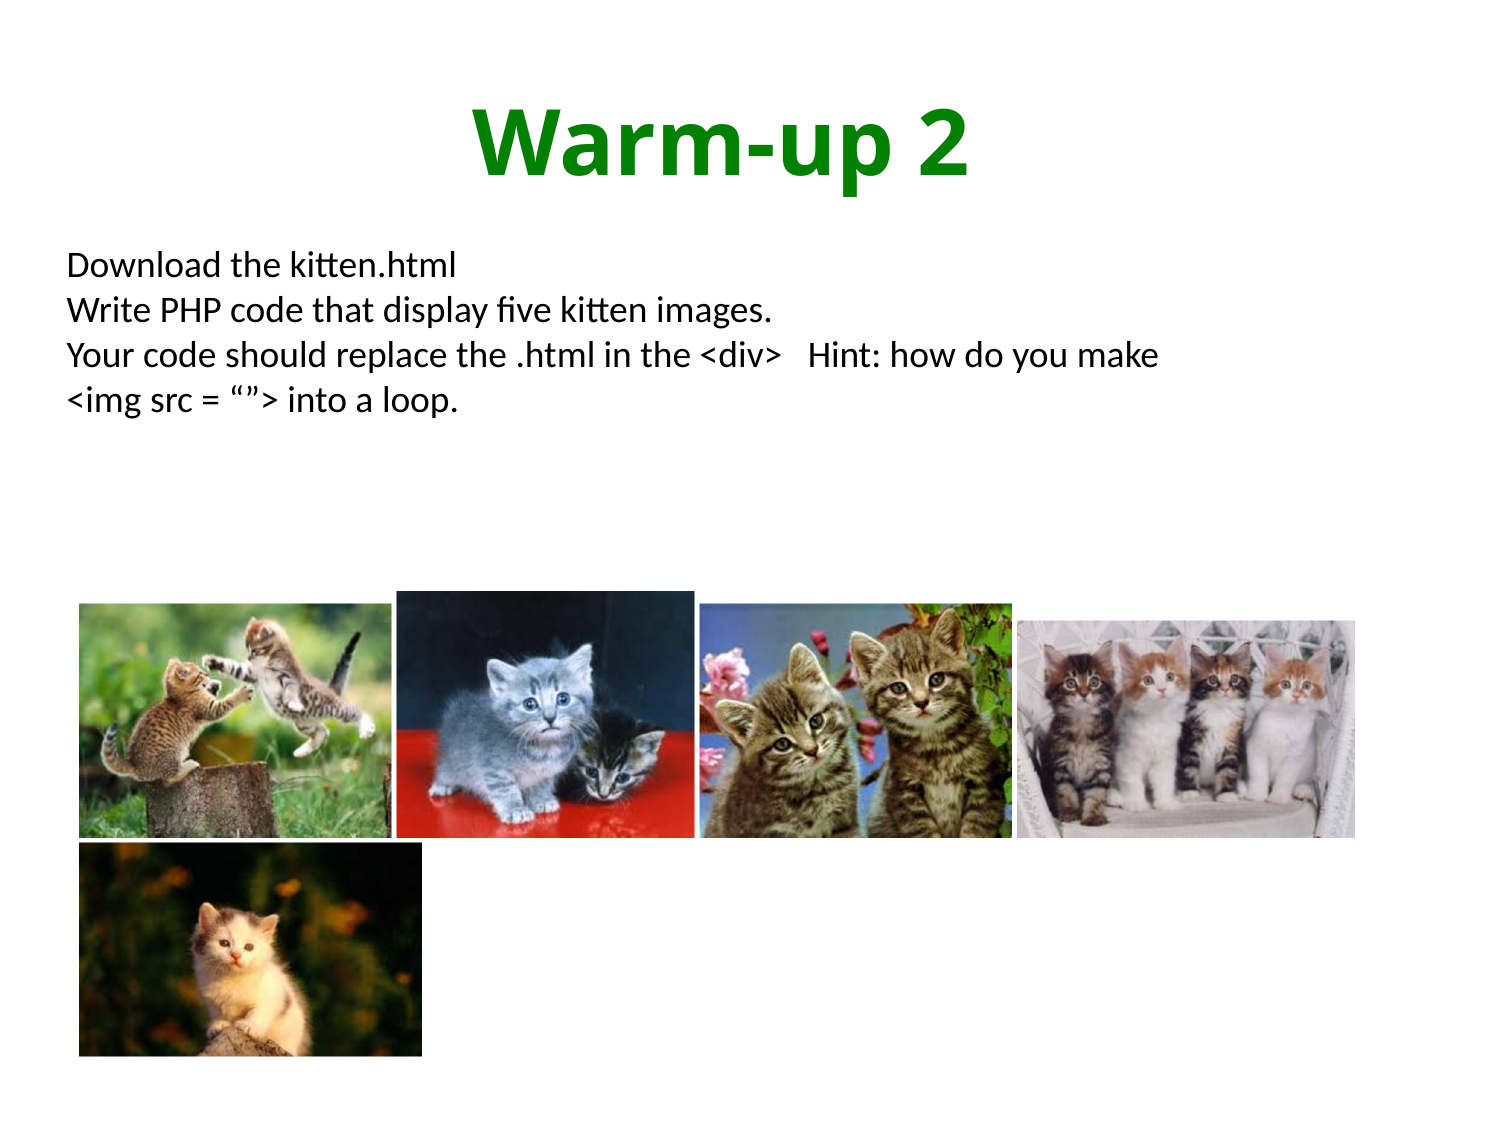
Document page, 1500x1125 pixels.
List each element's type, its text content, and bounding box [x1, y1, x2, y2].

text_box Download the kitten.html Write PHP code that display five kitten images. Your code should replace the .html in the <div> Hint: how do you make <img src = “”> into a loop. [51, 232, 1346, 428]
picture [74, 591, 1385, 1095]
title Warm-up 2 [46, 45, 1397, 233]
